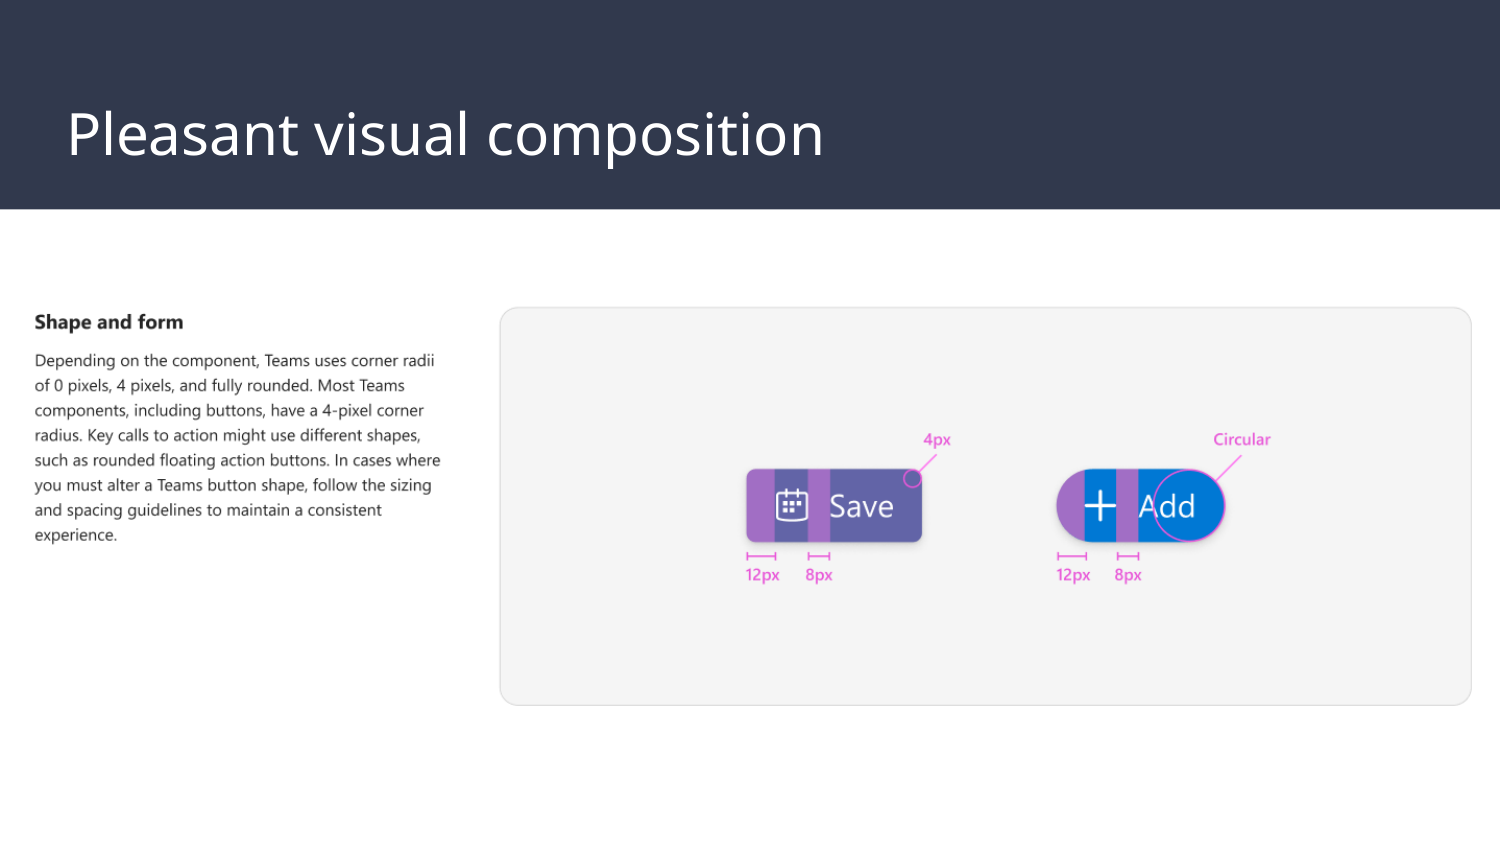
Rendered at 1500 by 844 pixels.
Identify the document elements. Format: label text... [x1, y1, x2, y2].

picture [24, 291, 1476, 710]
title Pleasant visual composition [51, 82, 1449, 185]
